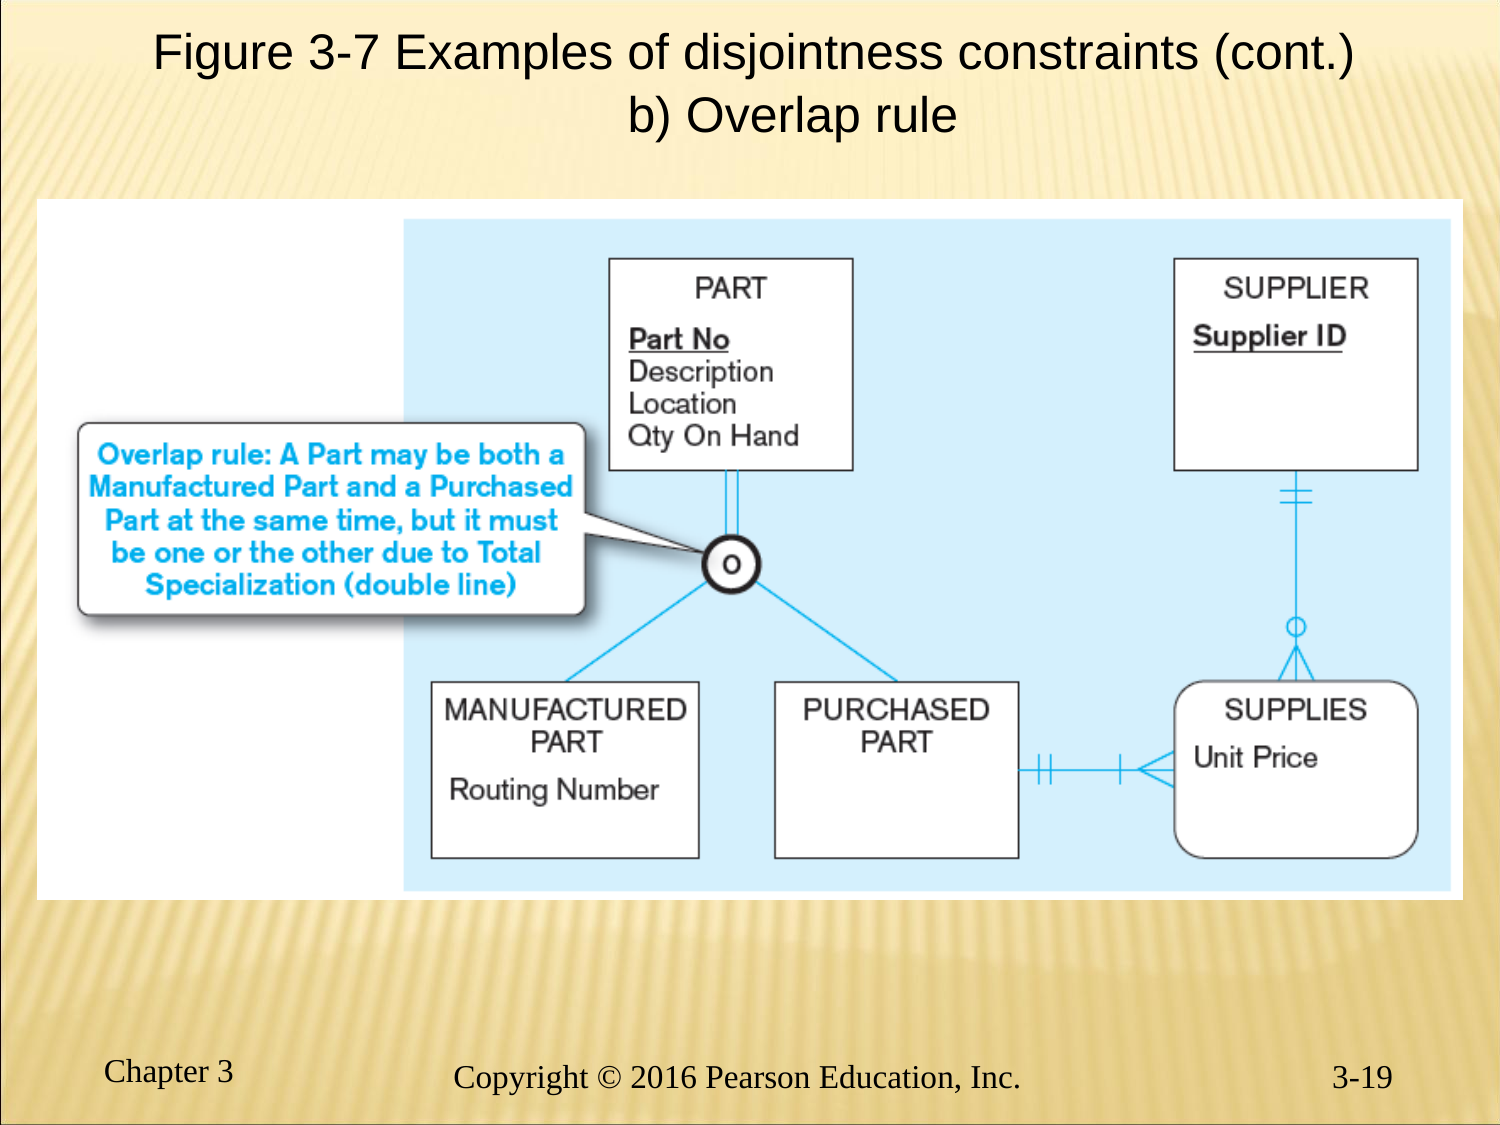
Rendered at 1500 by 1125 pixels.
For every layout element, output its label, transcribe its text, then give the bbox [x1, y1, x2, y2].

text_box b) Overlap rule [612, 88, 974, 150]
text_box Figure 3-7 Examples of disjointness constraints (cont.) [138, 12, 1371, 88]
picture [0, 0, 1500, 1125]
